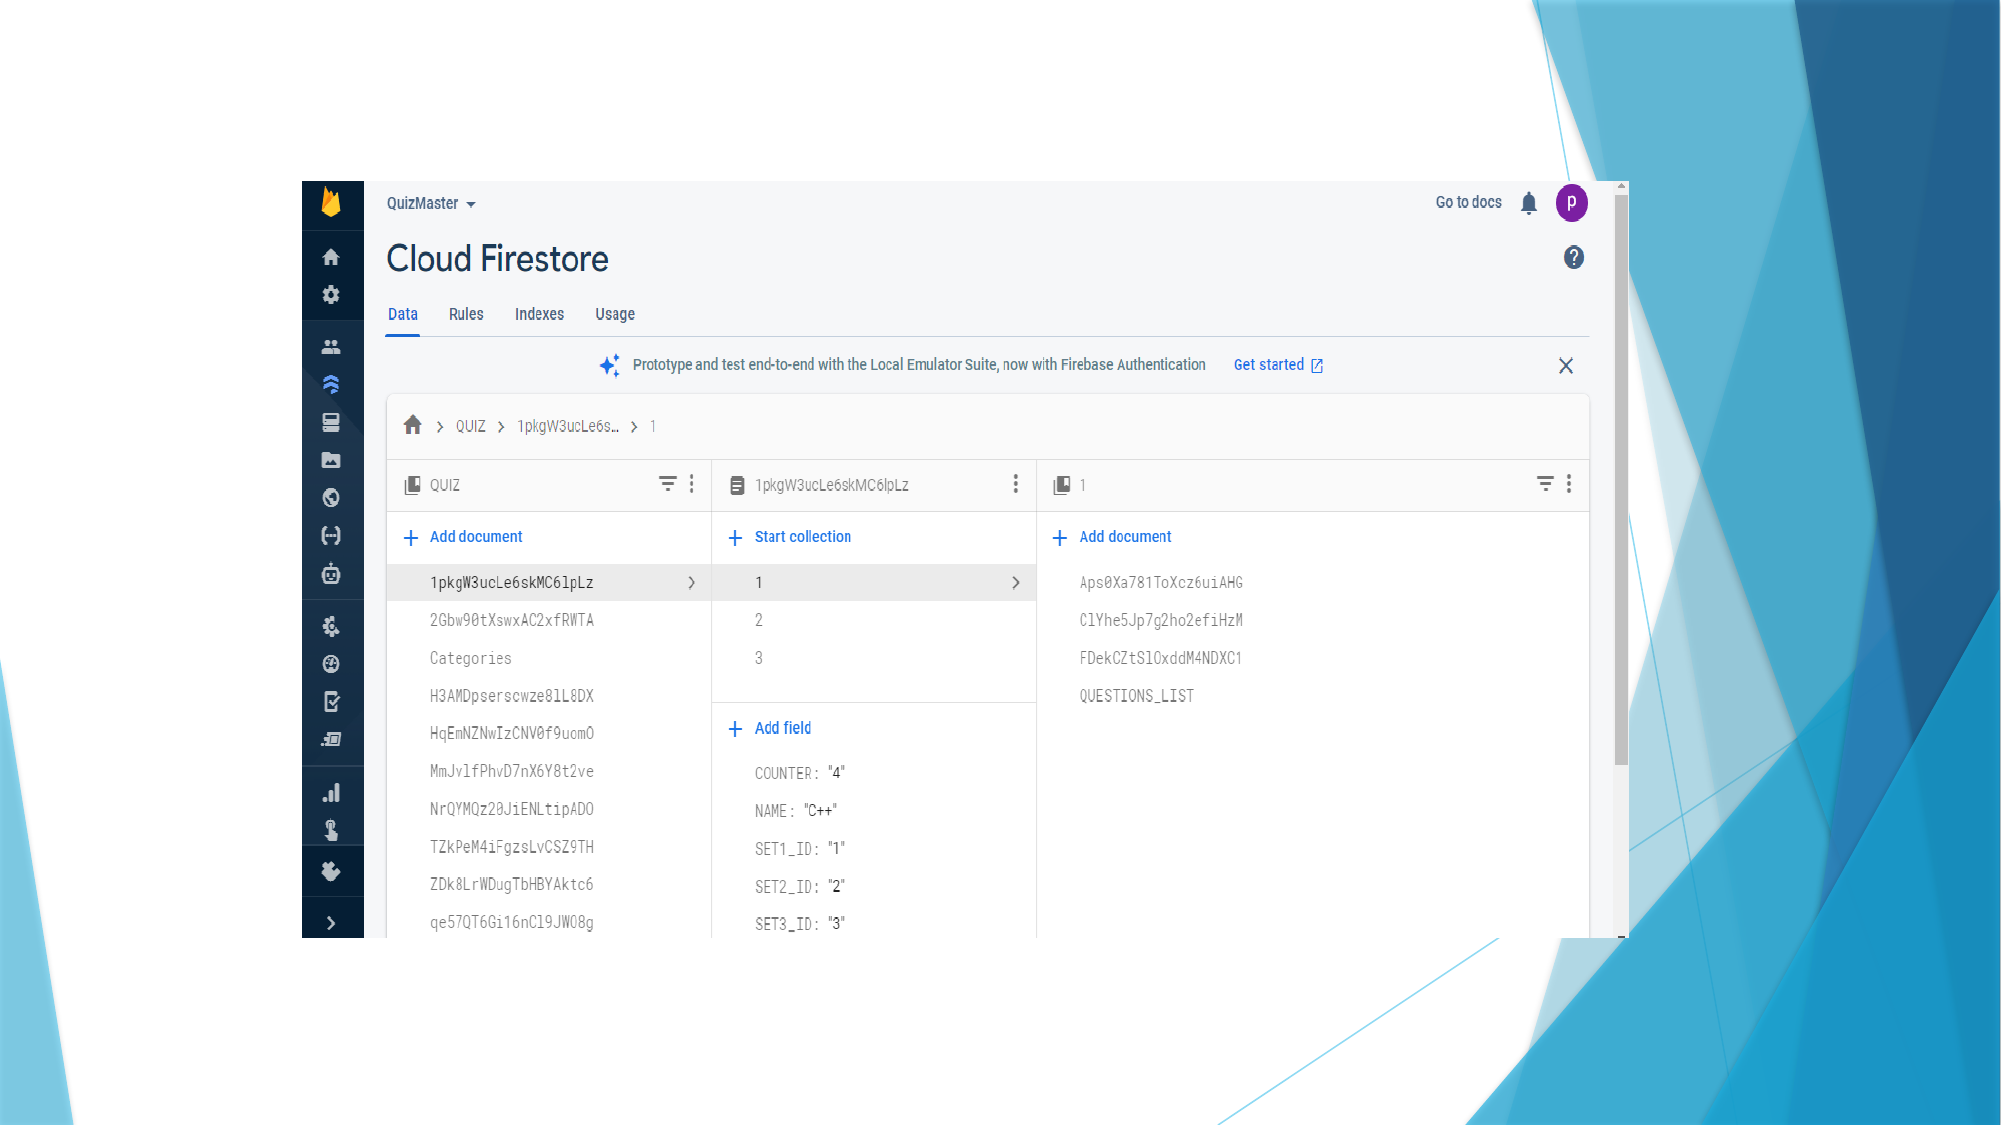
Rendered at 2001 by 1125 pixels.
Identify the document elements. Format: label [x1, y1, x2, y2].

list [301, 181, 1630, 939]
